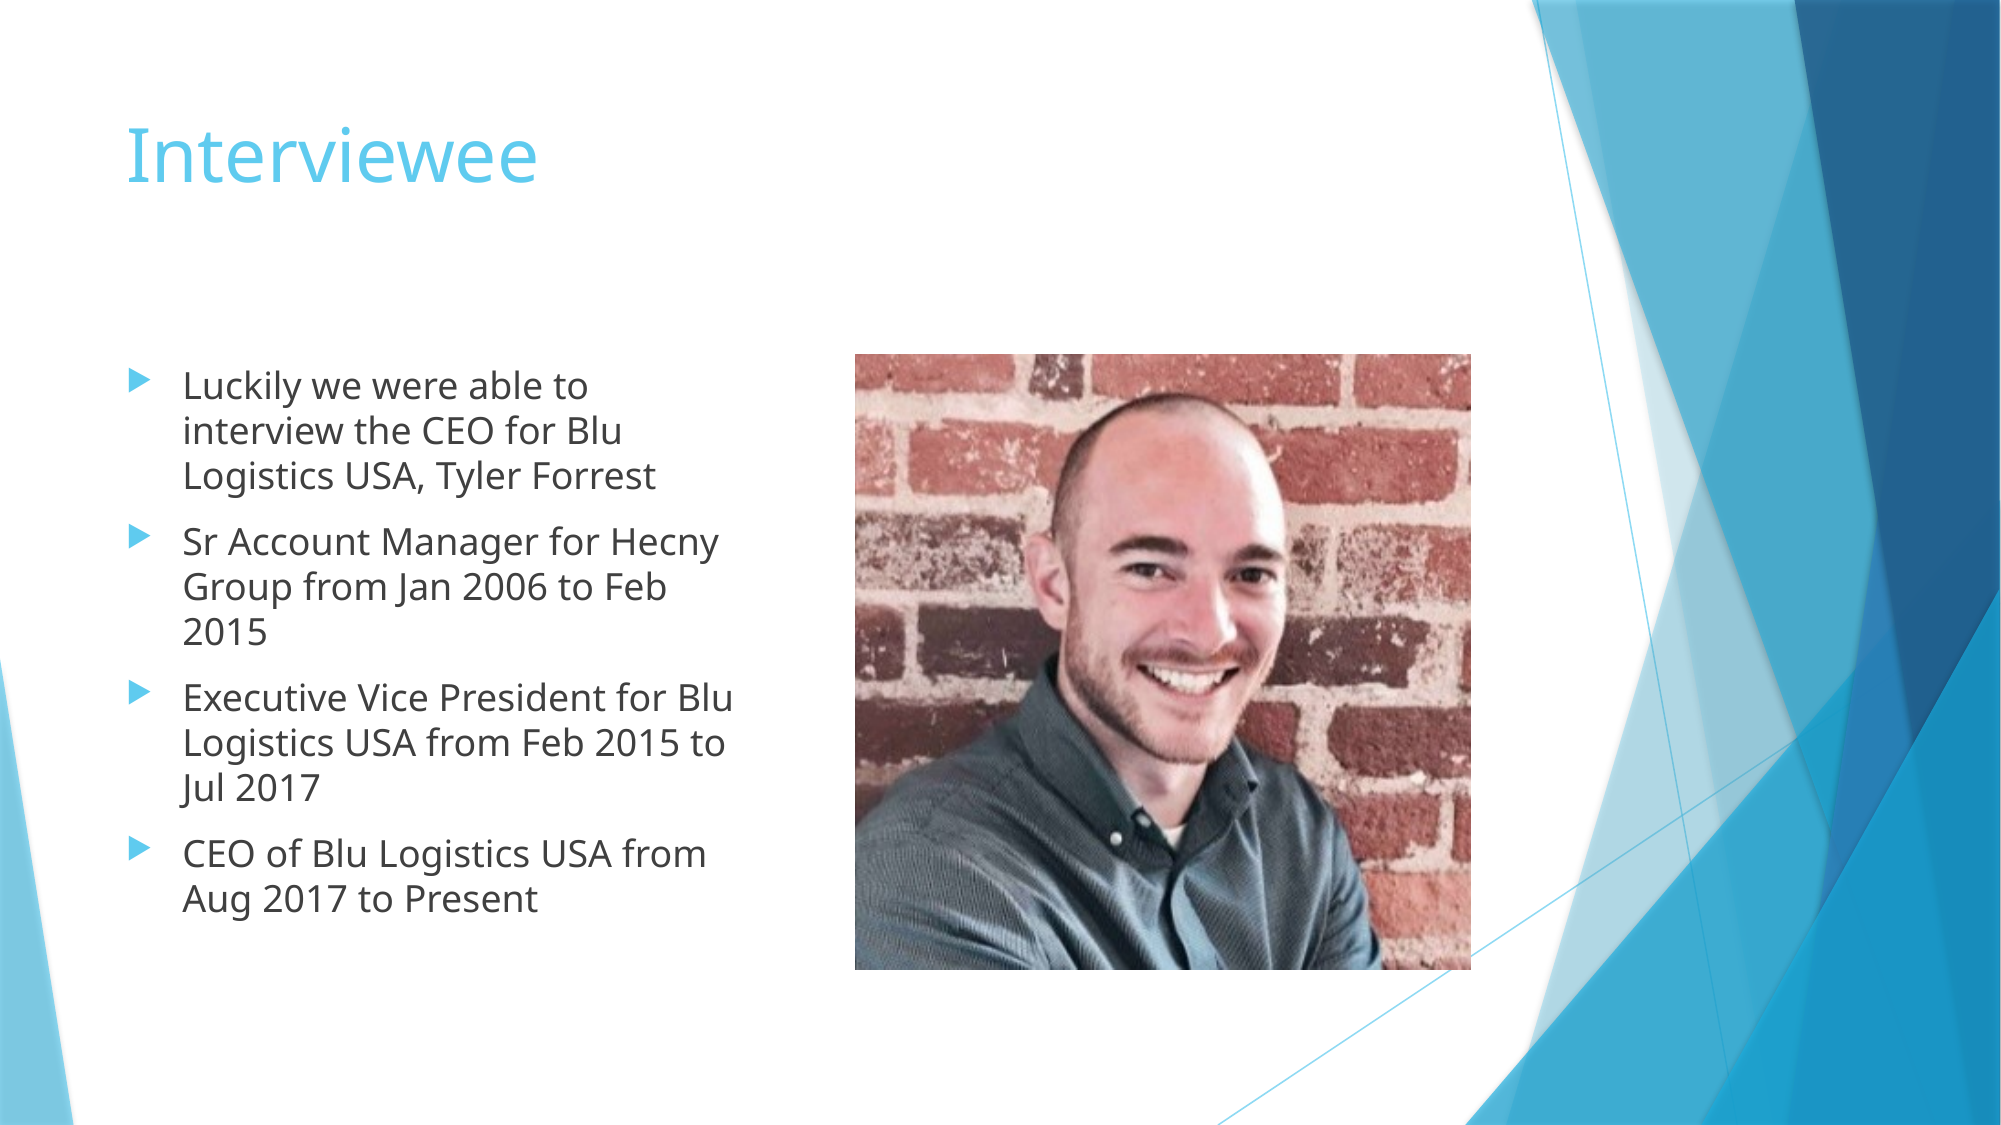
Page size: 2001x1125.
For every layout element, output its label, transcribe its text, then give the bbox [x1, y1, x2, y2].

title Interviewee [111, 99, 1522, 317]
list Luckily we were able to interview the CEO for Blu Logistics USA, Tyler Forrest Sr Account Manager for Hecny Group from Jan 2006 to Feb 2015 Executive Vice President for Blu Logistics USA from Feb 2015 to Jul 2017 CEO of Blu Logistics USA from Aug 2017 to Present [111, 354, 761, 970]
picture [854, 353, 1472, 970]
